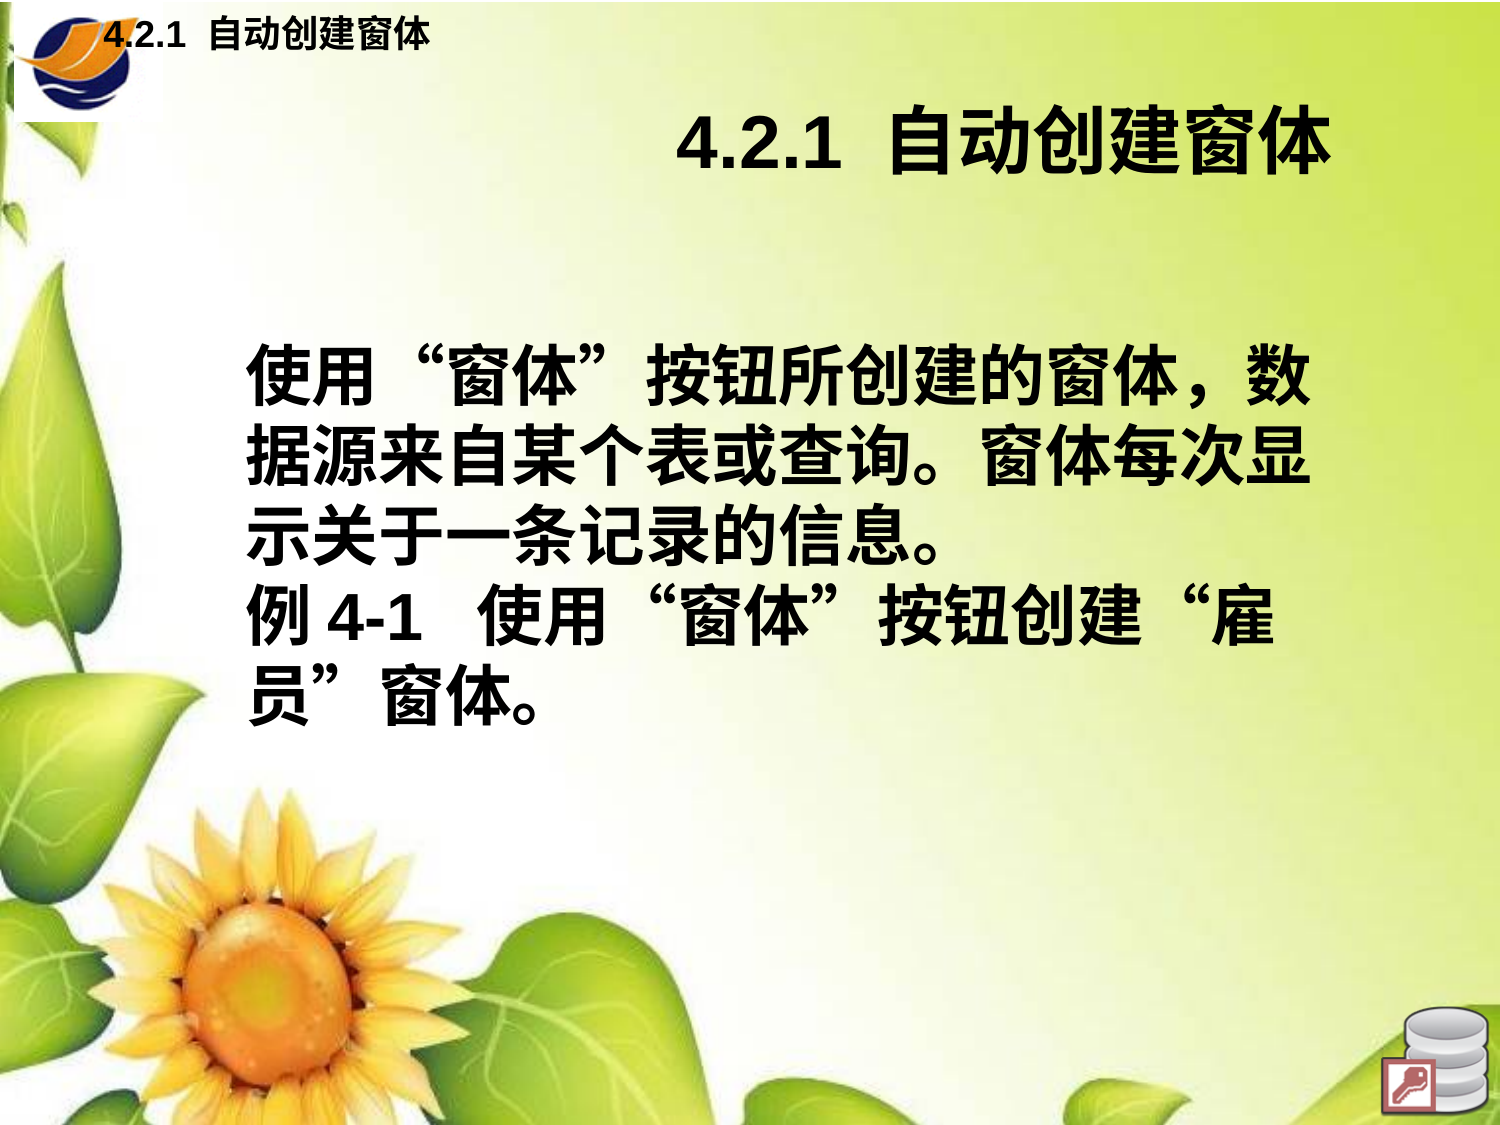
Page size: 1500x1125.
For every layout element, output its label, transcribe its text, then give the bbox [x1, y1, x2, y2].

text_box 4.2.1 自动创建窗体 [88, 2, 468, 63]
text_box 使用“窗体”按钮所创建的窗体，数据源来自某个表或查询。窗体每次显示关于一条记录的信息。 例4-1 使用“窗体”按钮创建“雇员”窗体。 [230, 326, 1365, 741]
title 4.2.1 自动创建窗体 [419, 45, 1365, 233]
picture [0, 0, 1500, 1125]
